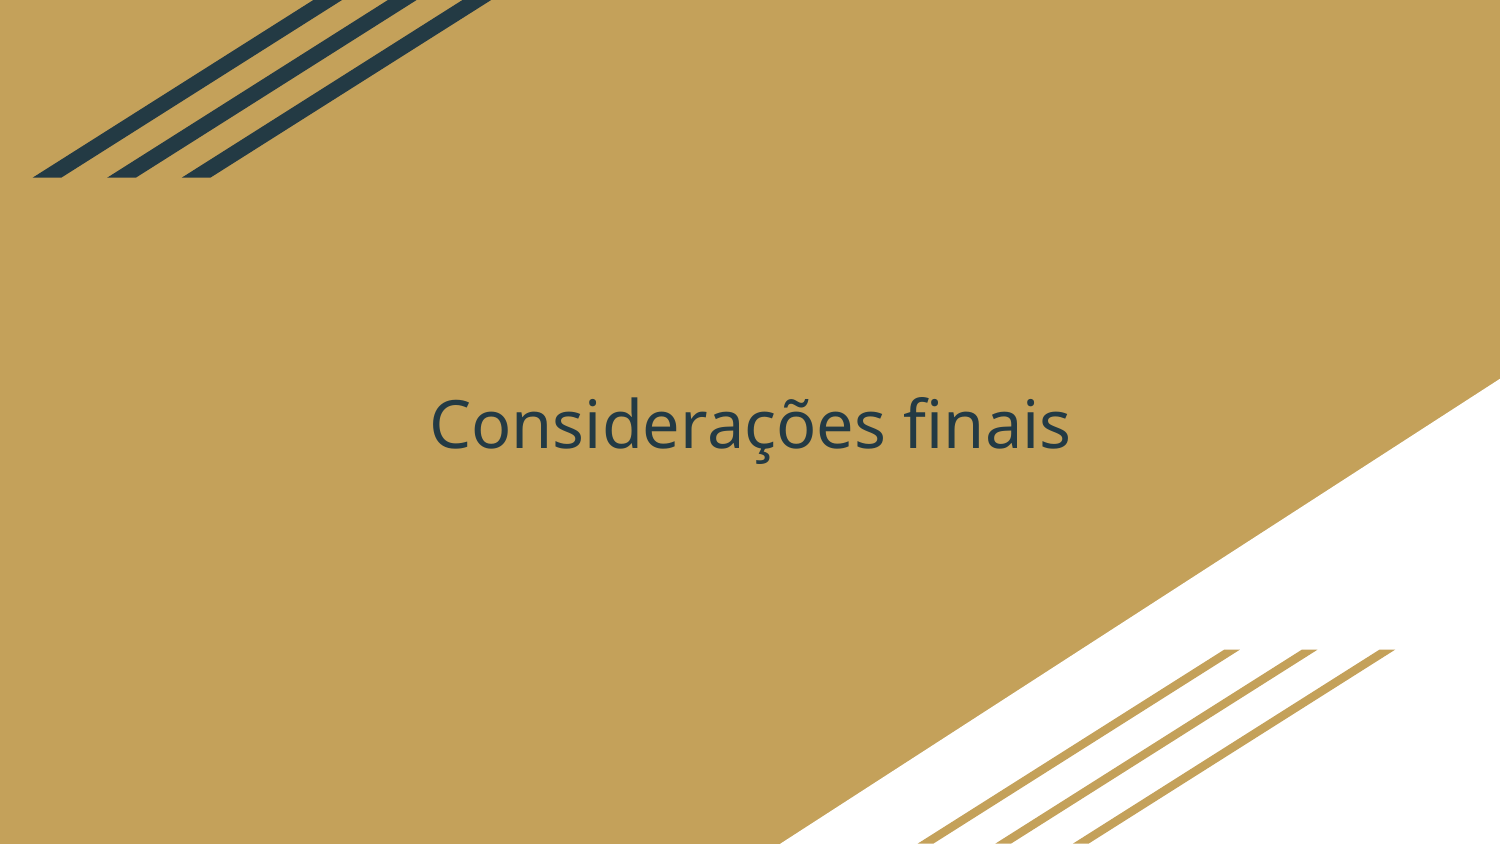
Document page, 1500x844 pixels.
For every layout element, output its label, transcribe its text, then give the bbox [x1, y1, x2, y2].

title Considerações finais [309, 286, 1192, 557]
